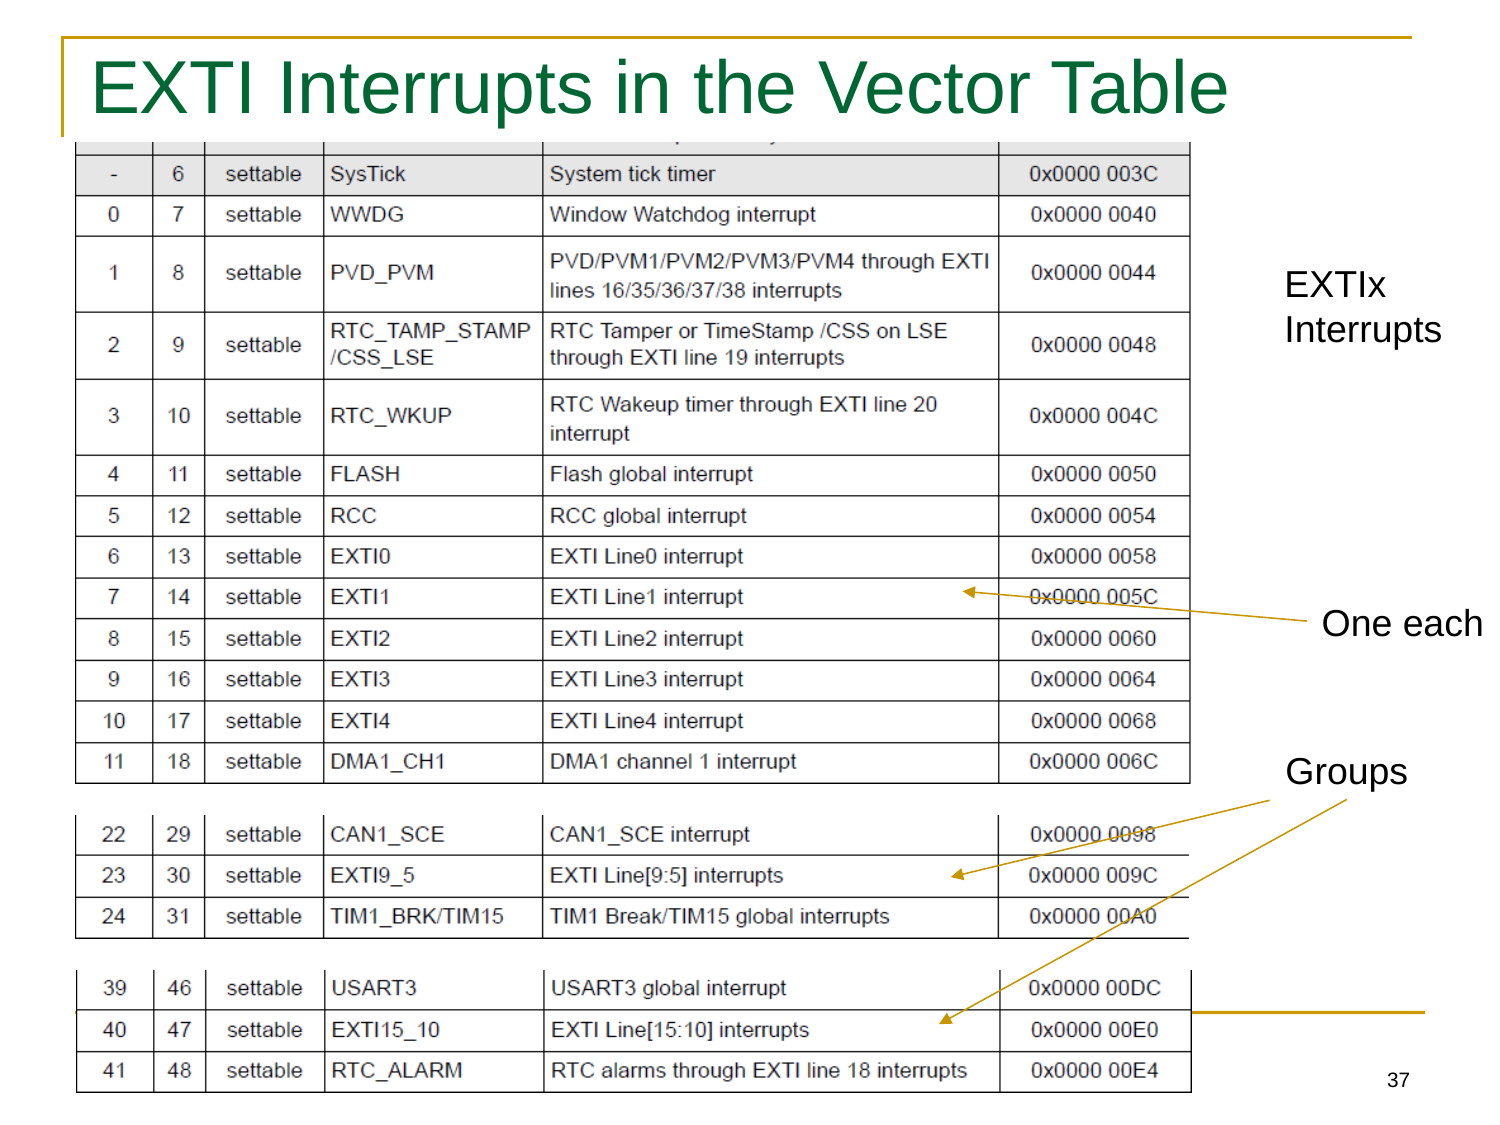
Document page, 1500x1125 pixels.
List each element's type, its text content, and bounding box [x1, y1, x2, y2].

text_box One each [1306, 591, 1499, 651]
text_box Groups [1270, 739, 1424, 800]
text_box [962, 590, 1306, 622]
title EXTI Interrupts in the Vector Table [75, 31, 1425, 138]
slide_number 37 [1191, 1024, 1425, 1100]
text_box EXTIx Interrupts [1269, 252, 1483, 358]
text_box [938, 799, 1348, 1025]
picture [74, 142, 1192, 785]
picture [74, 815, 938, 939]
picture [75, 969, 1192, 1094]
